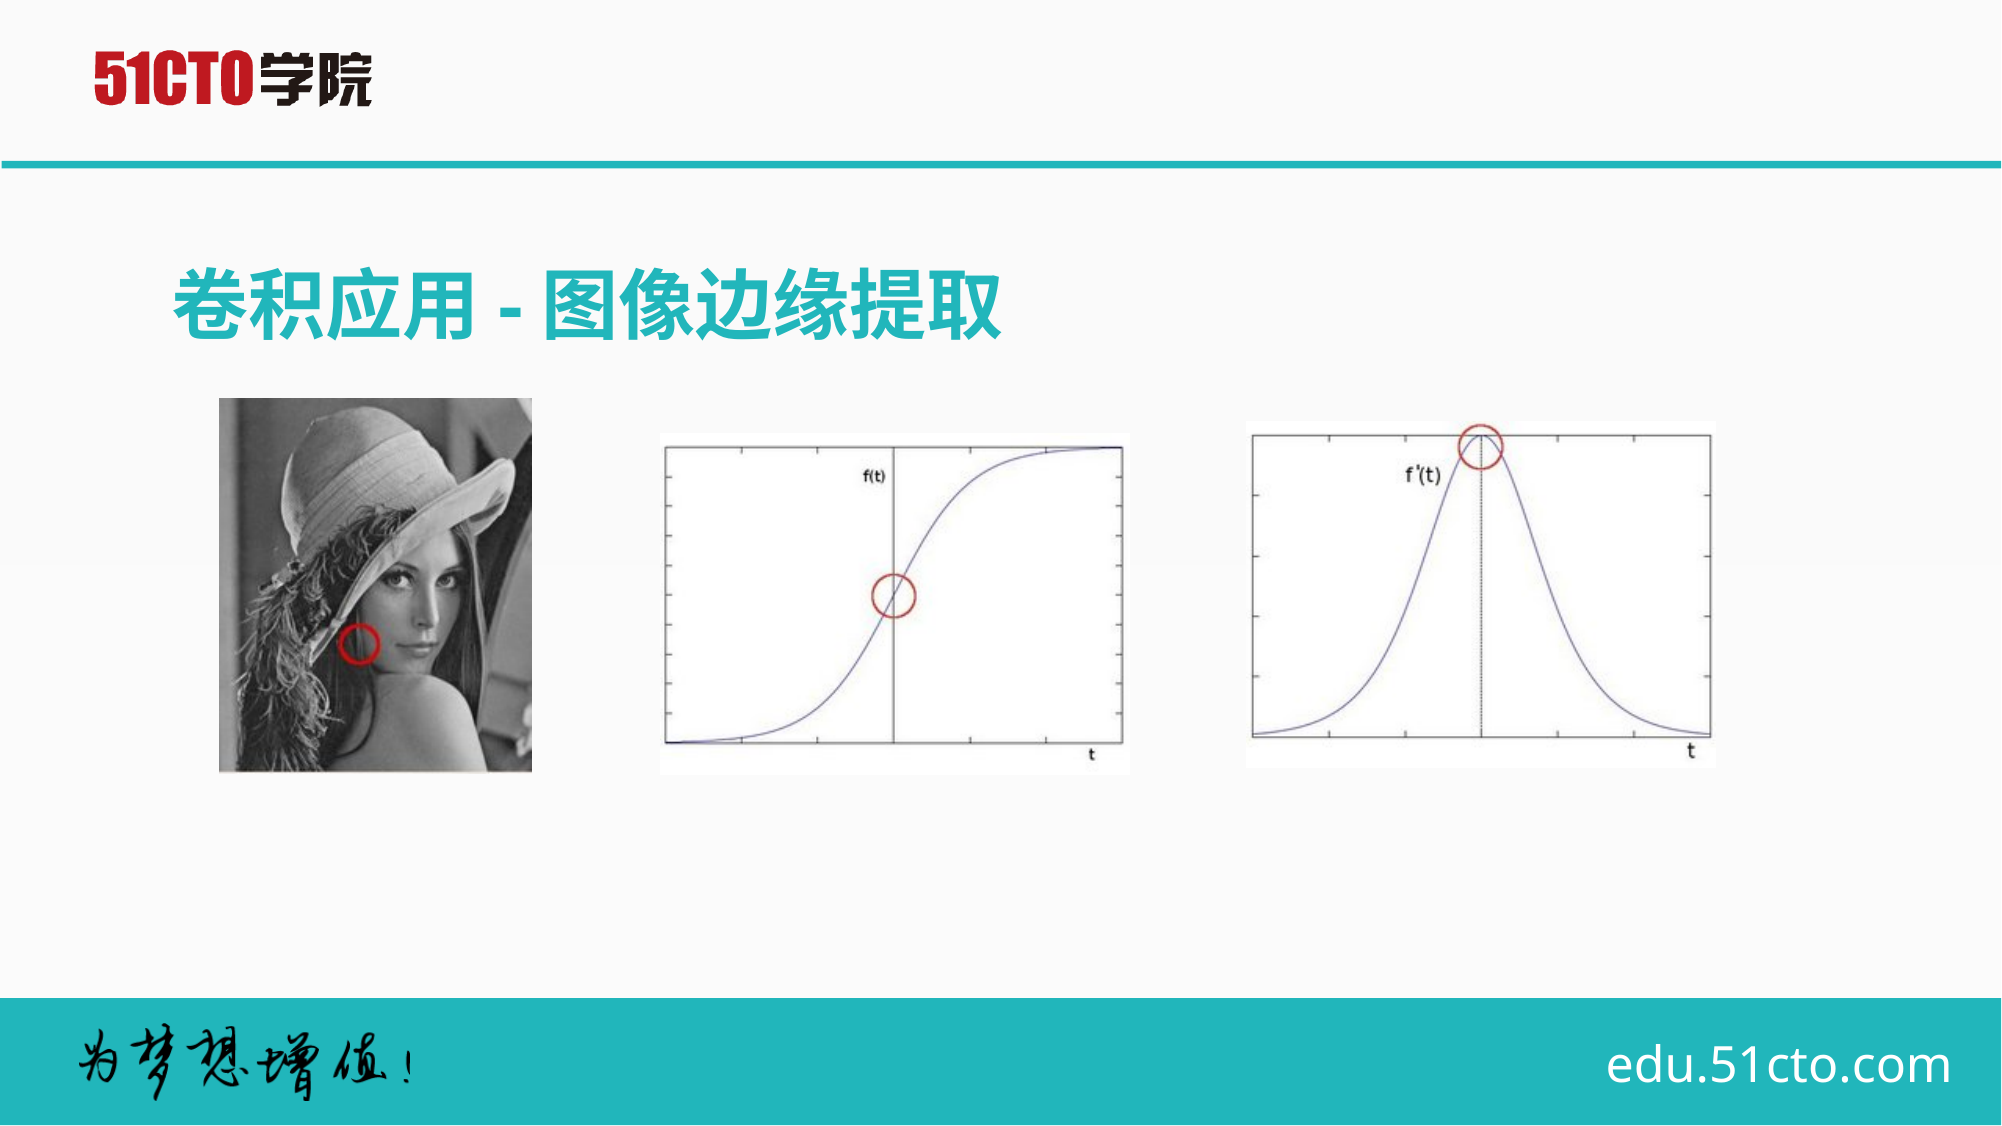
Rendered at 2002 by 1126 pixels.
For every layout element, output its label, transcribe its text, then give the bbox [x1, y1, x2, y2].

title 卷积应用-图像边缘提取 [156, 243, 1831, 362]
picture [1246, 421, 1716, 768]
picture [79, 1023, 410, 1101]
picture [90, 42, 375, 111]
picture [218, 398, 532, 774]
picture [660, 433, 1130, 775]
